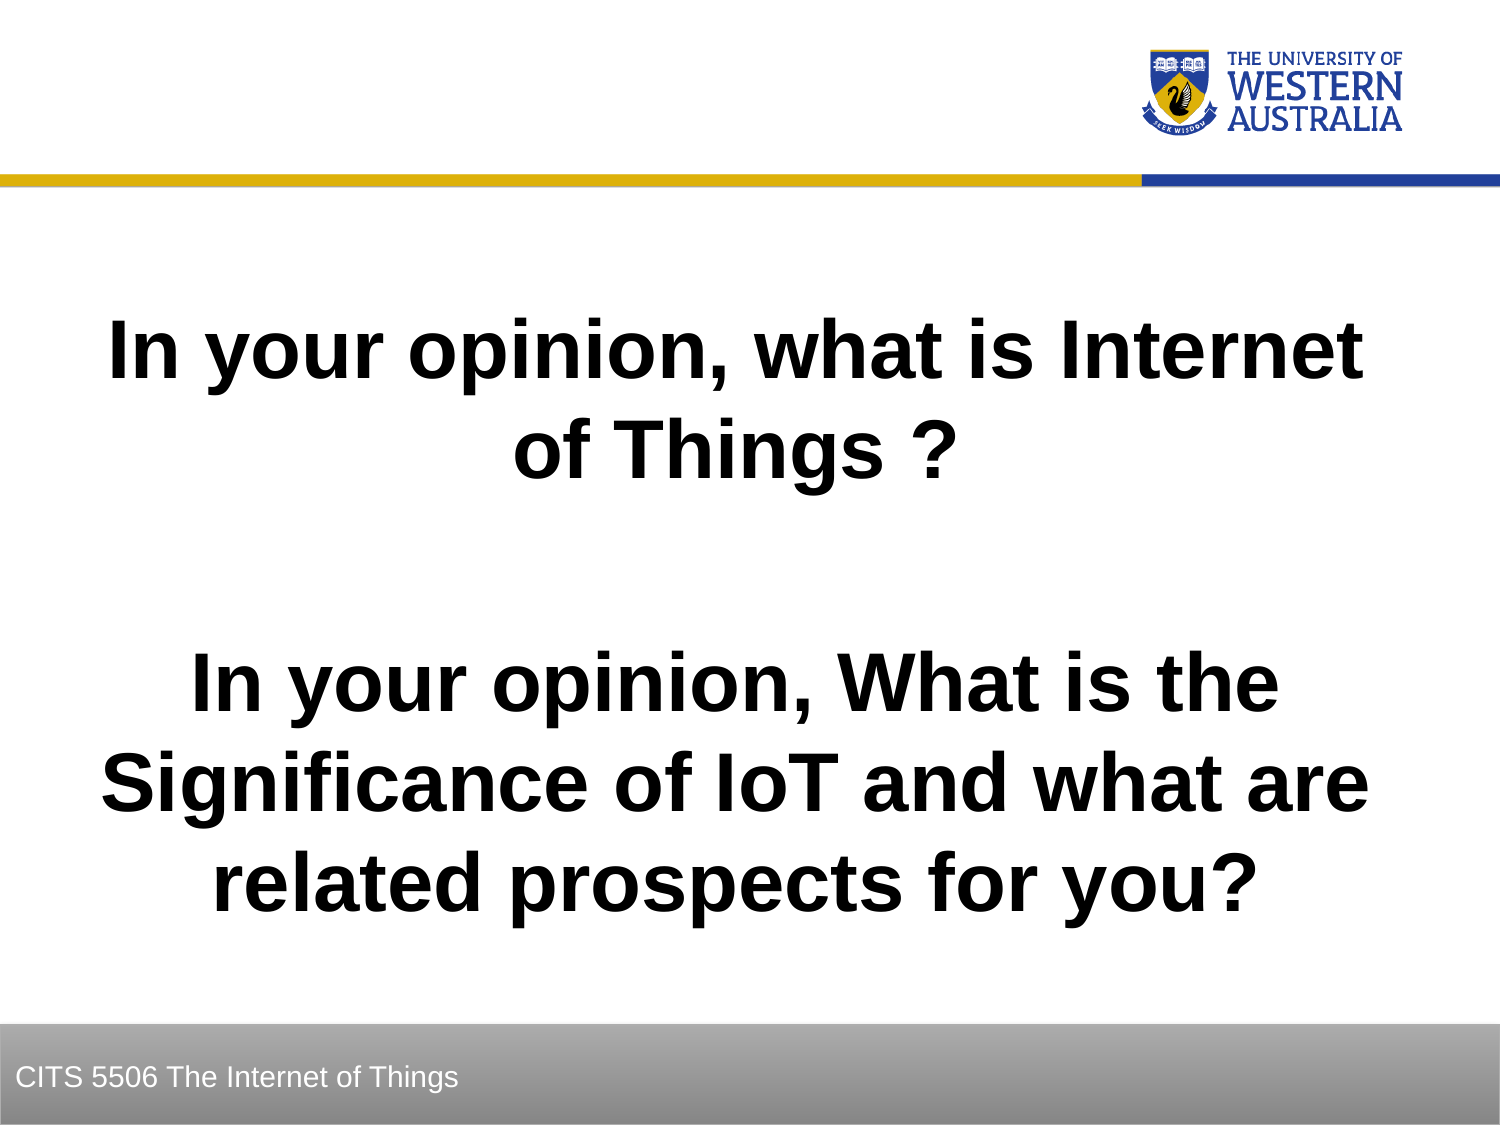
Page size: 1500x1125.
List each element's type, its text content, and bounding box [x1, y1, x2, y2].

slide_number 4 [1100, 1025, 1450, 1125]
picture [0, 0, 1500, 187]
footer [62, 1037, 938, 1125]
list In your opinion, what is Internet of Things ? In your opinion, What is the Significance of IoT and what are related prospects for you? [75, 287, 1398, 950]
